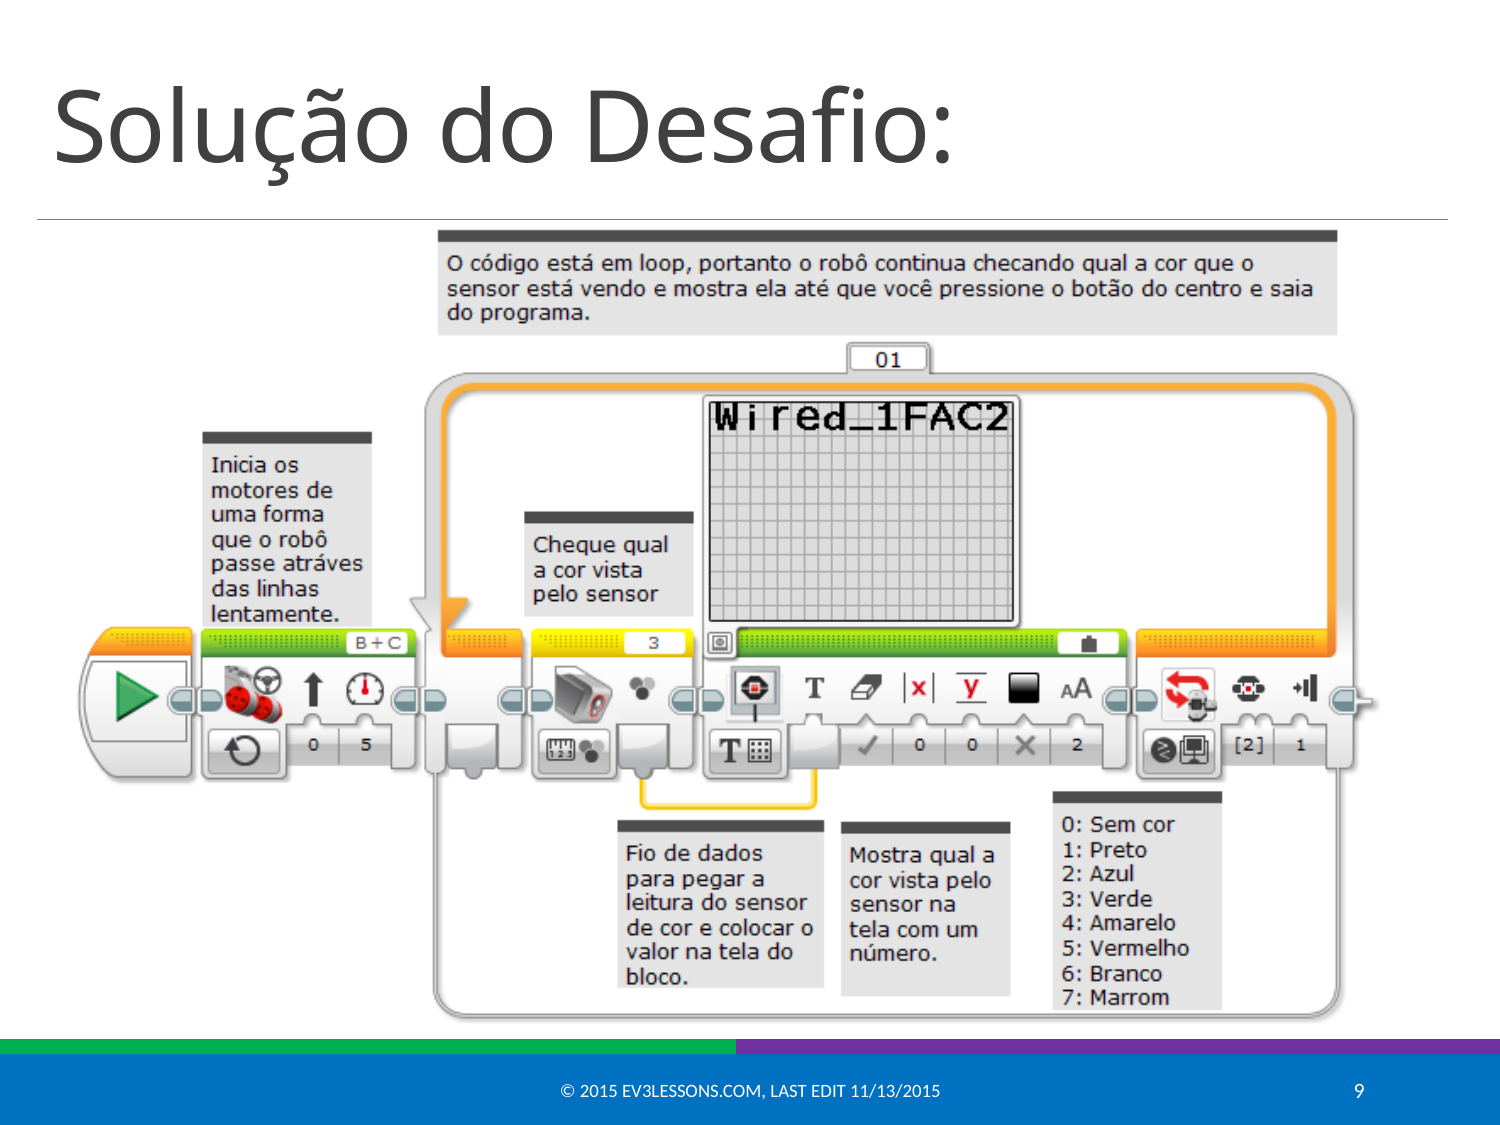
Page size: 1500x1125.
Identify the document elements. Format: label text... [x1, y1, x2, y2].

picture [64, 227, 1380, 1029]
footer © 2015 EV3Lessons.com, Last edit 11/13/2015 [453, 1059, 1047, 1120]
title Solução do Desafio: [37, 47, 1448, 191]
slide_number 9 [1218, 1059, 1380, 1120]
